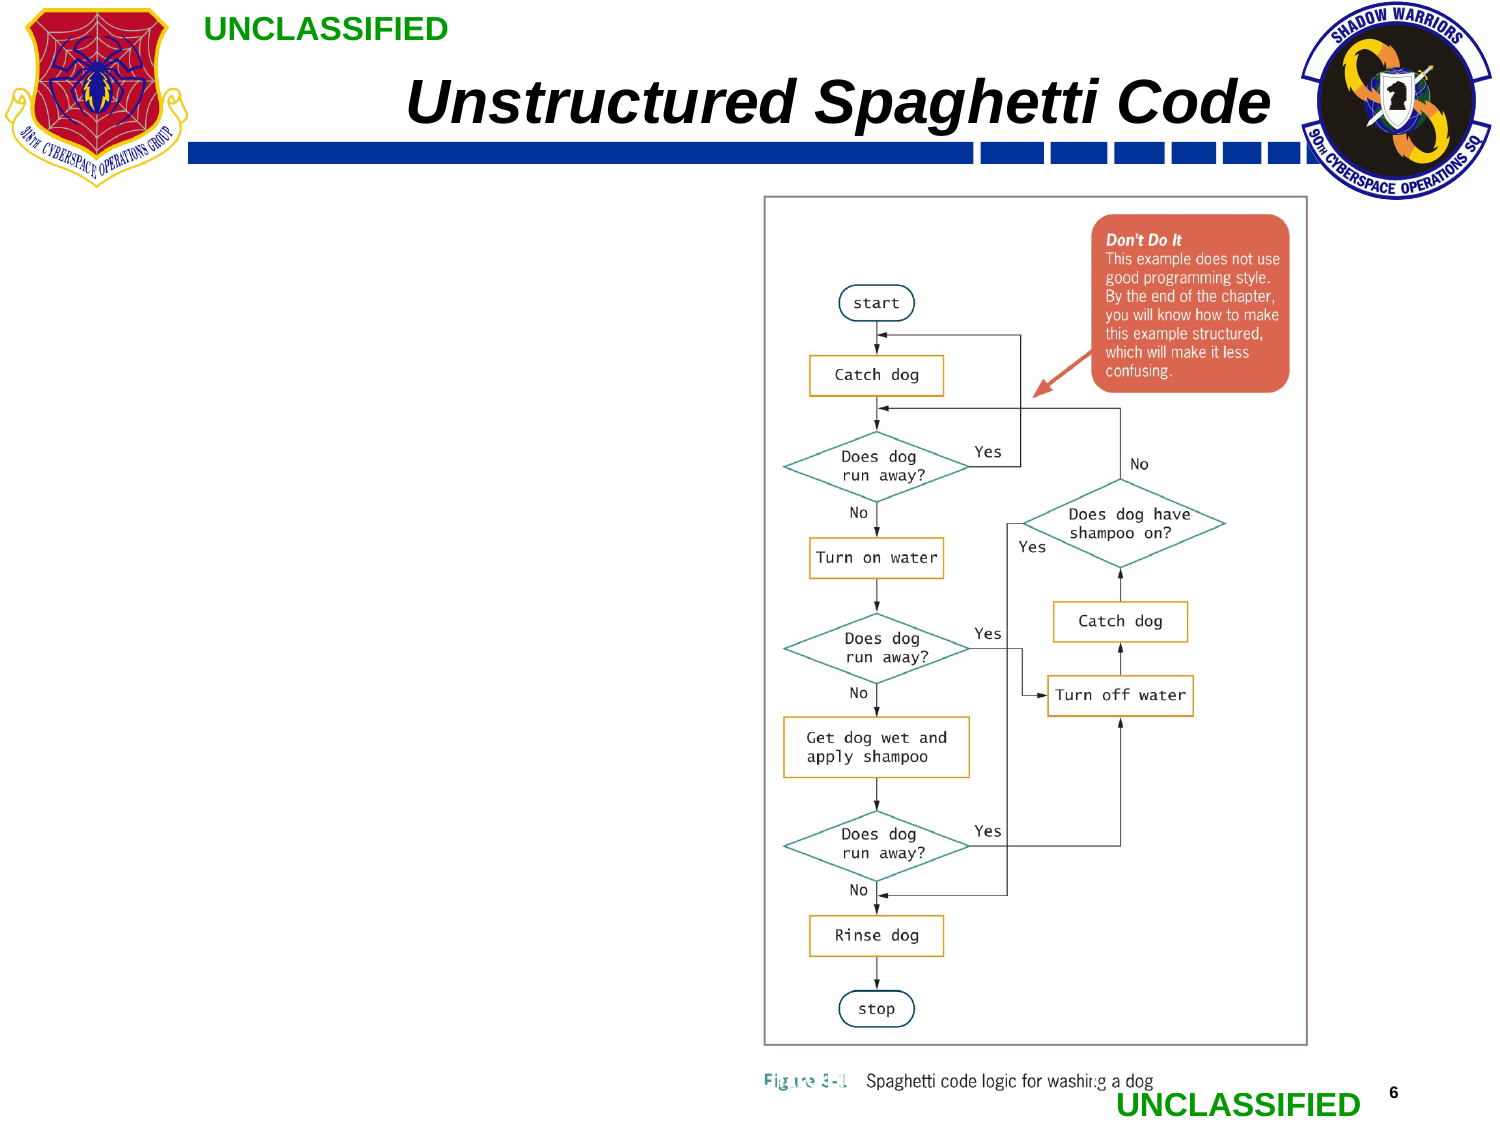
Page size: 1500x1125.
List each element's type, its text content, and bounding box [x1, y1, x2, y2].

title Unstructured Spaghetti Code [249, 51, 1288, 142]
footer Programming Logic and Design, Ninth Edition [75, 1042, 988, 1103]
picture [5, 8, 188, 188]
picture [761, 1, 1493, 1093]
slide_number 6 [1074, 1042, 1425, 1103]
